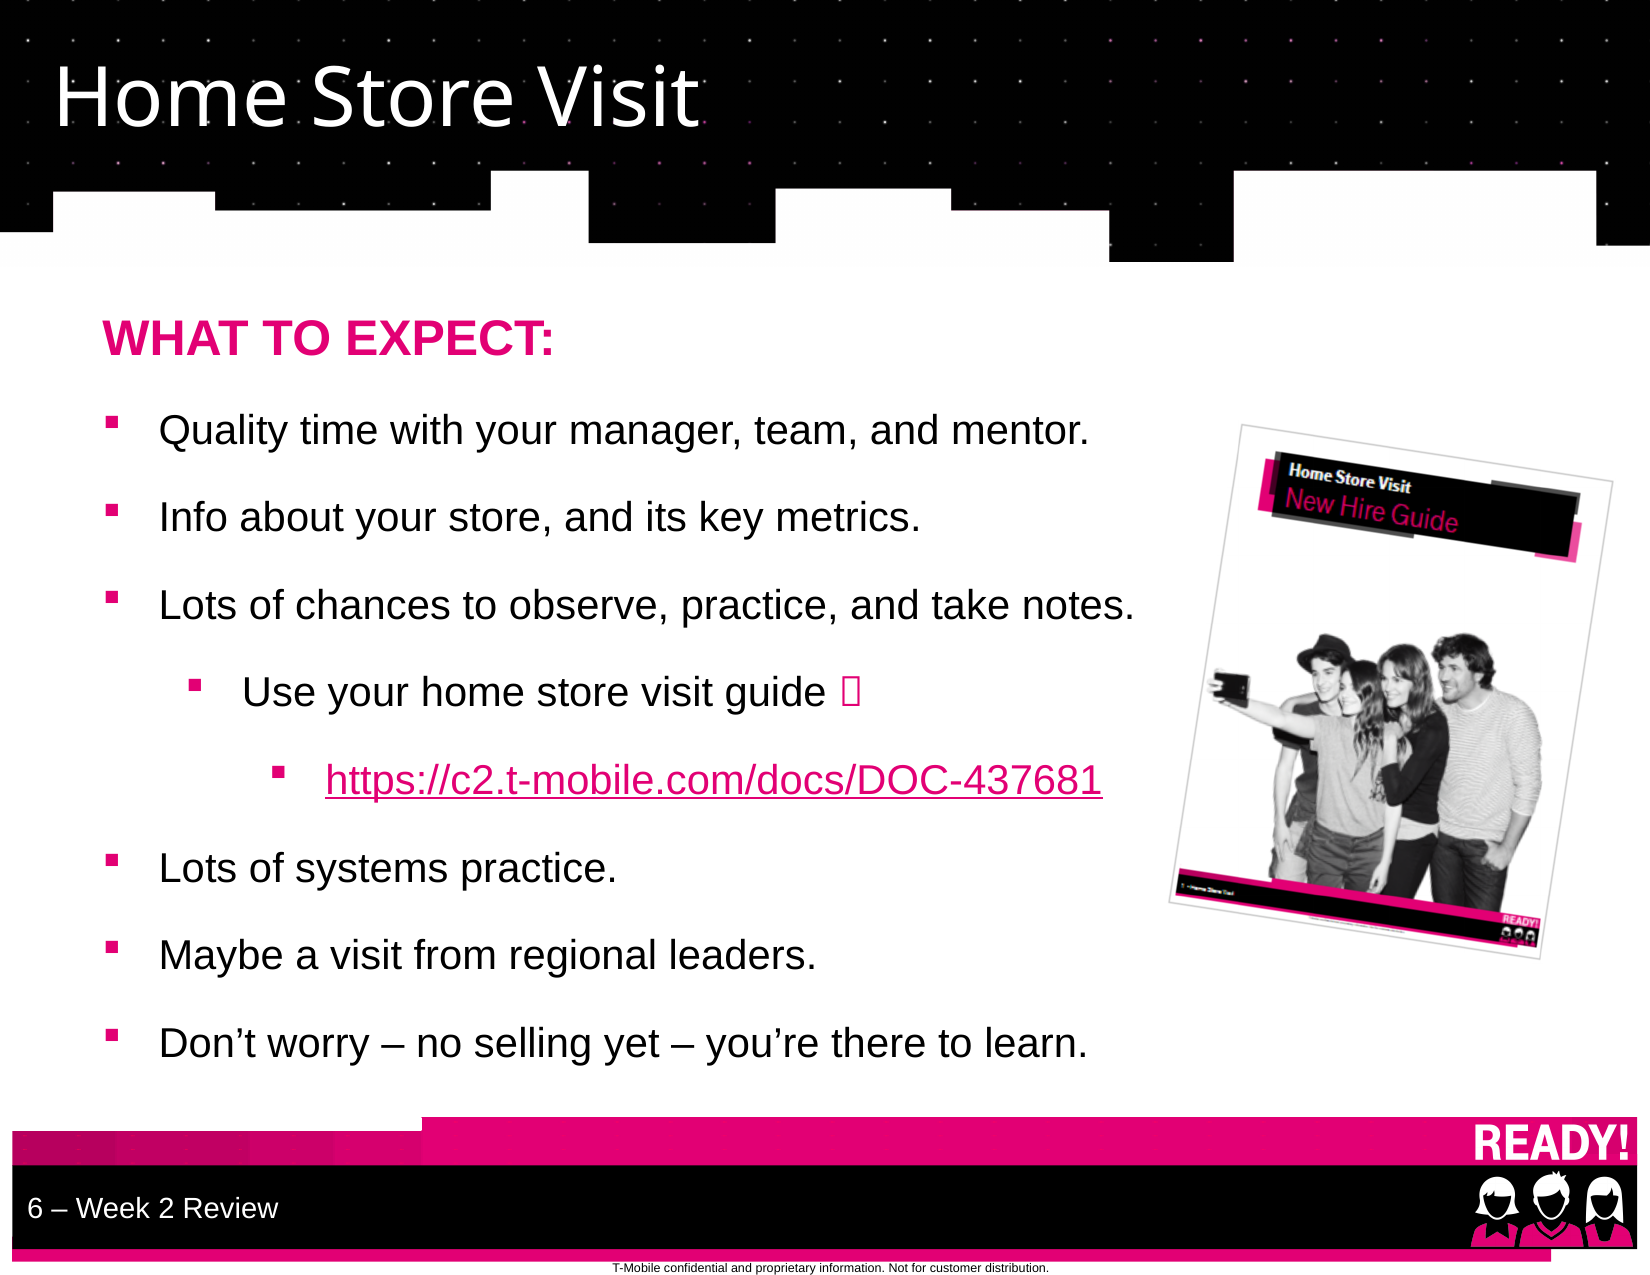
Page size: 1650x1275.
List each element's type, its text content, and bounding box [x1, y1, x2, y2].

picture [1164, 421, 1615, 963]
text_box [12, 1104, 1646, 1275]
picture [0, 0, 1650, 267]
text_box WHAT TO EXPECT: Quality time with your manager, team, and mentor. Info about your store, and its key metrics. Lots of chances to observe, practice, and take notes. Use your home store visit guide  https://c2.t-mobile.com/docs/DOC-437681 Lots of systems practice. Maybe a visit from regional leaders. Don’t worry – no selling yet – you’re there to learn. [87, 297, 1225, 1073]
